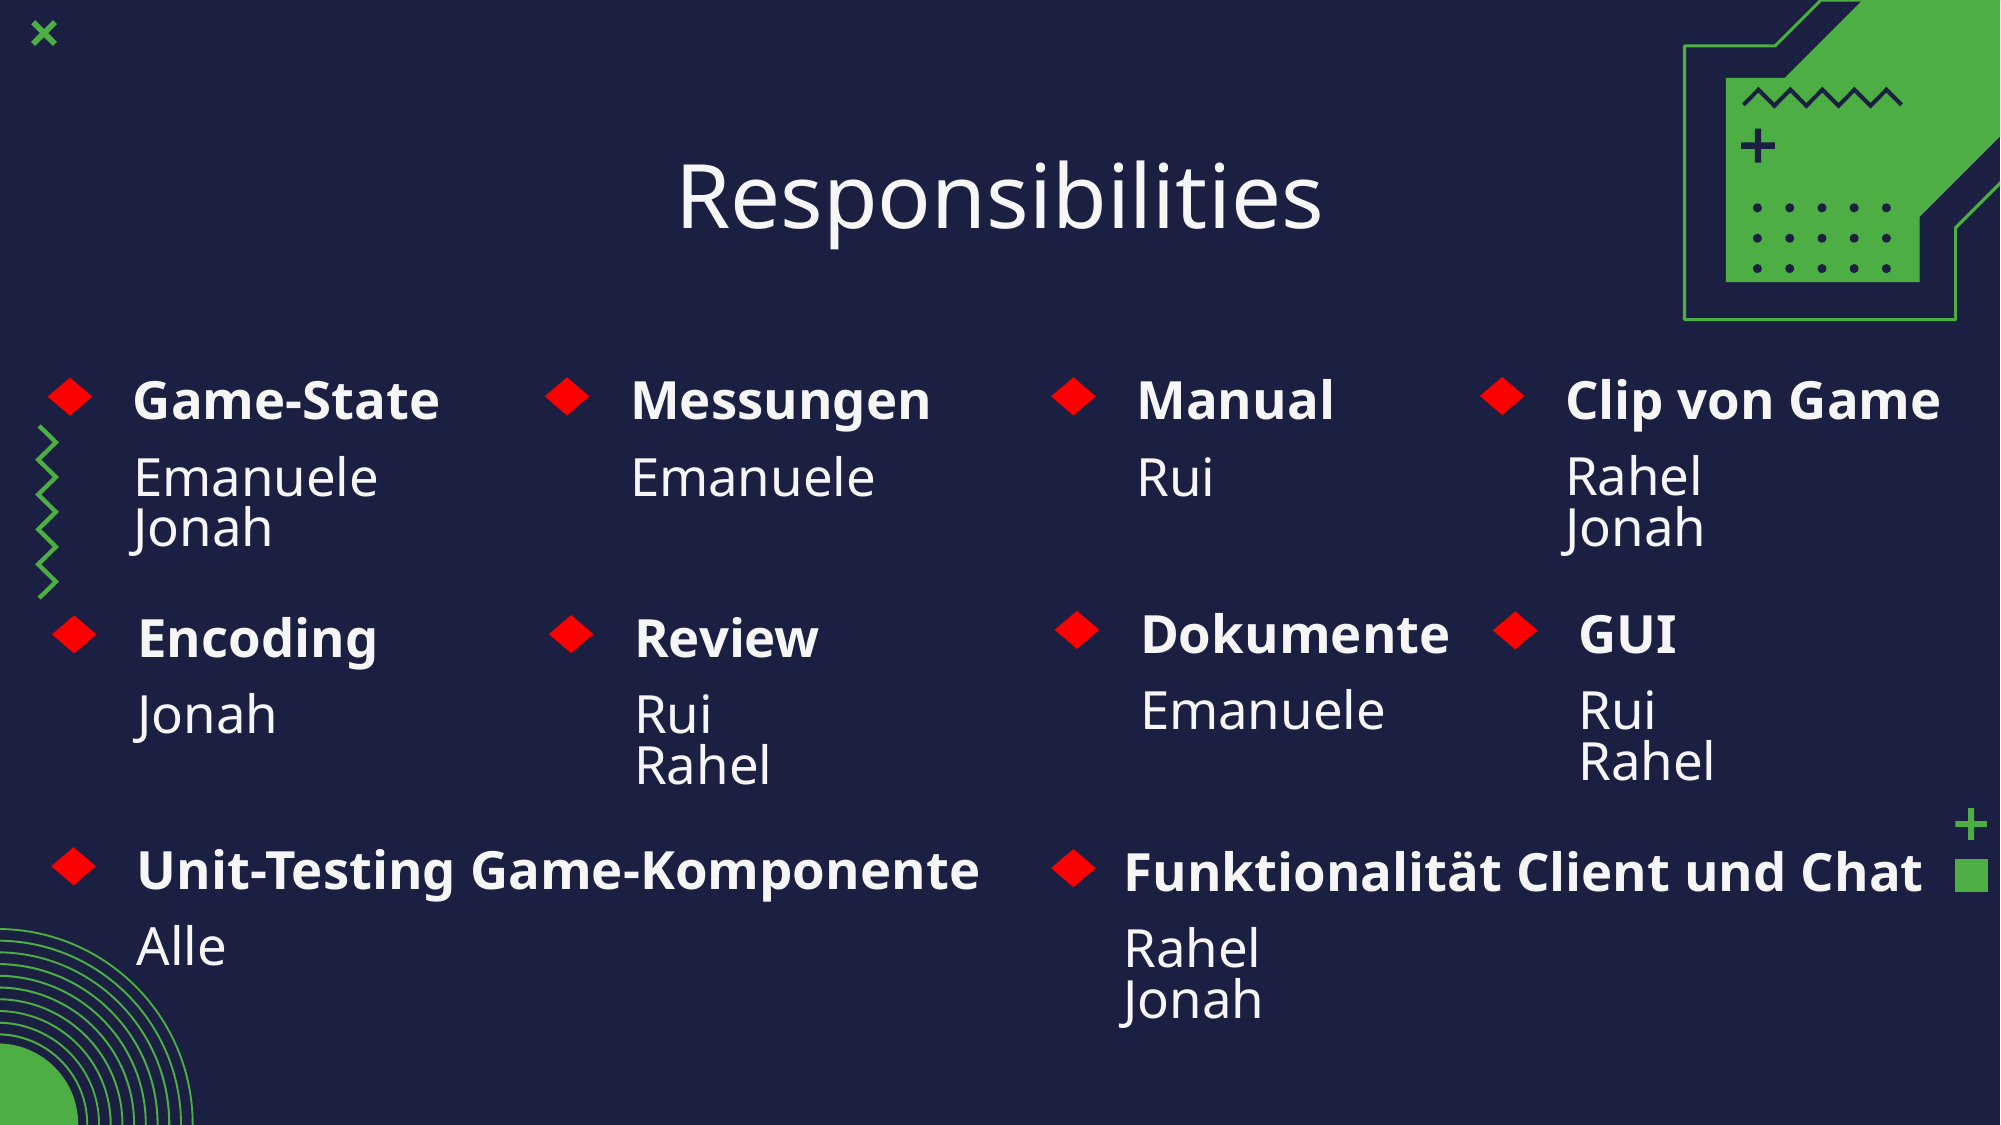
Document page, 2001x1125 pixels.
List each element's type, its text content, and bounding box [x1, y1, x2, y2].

text_box Rahel Jonah [1528, 441, 1970, 589]
text_box [543, 610, 600, 658]
text_box Unit-Testing Game-Komponente [99, 821, 1065, 911]
text_box [42, 373, 98, 421]
text_box Game-State [95, 352, 521, 442]
text_box Rahel Jonah [1086, 913, 1528, 1061]
text_box Emanuele Jonah [95, 442, 487, 508]
text_box Jonah [100, 679, 439, 827]
text_box Review [597, 589, 936, 679]
text_box [1045, 372, 1102, 421]
text_box Clip von Game [1528, 351, 1970, 441]
title Responsibilities [156, 119, 1844, 268]
text_box Encoding [100, 589, 439, 679]
text_box Funktionalität Client und Chat [1086, 823, 1953, 913]
text_box Alle [99, 911, 542, 1059]
text_box Rui Rahel [597, 679, 936, 827]
text_box Dokumente [1102, 589, 1541, 675]
text_box Rui [1099, 441, 1528, 589]
text_box [1049, 606, 1105, 654]
text_box [1045, 844, 1102, 892]
text_box [1474, 372, 1531, 420]
text_box GUI [1541, 585, 1983, 675]
text_box Manual [1099, 351, 1528, 441]
text_box Messungen [592, 351, 1087, 441]
text_box [46, 610, 103, 659]
text_box [539, 372, 595, 421]
text_box Rui Rahel [1541, 675, 1983, 823]
text_box [45, 842, 102, 890]
text_box [1487, 606, 1544, 655]
text_box Emanuele [1102, 675, 1541, 823]
text_box Emanuele [592, 441, 983, 507]
